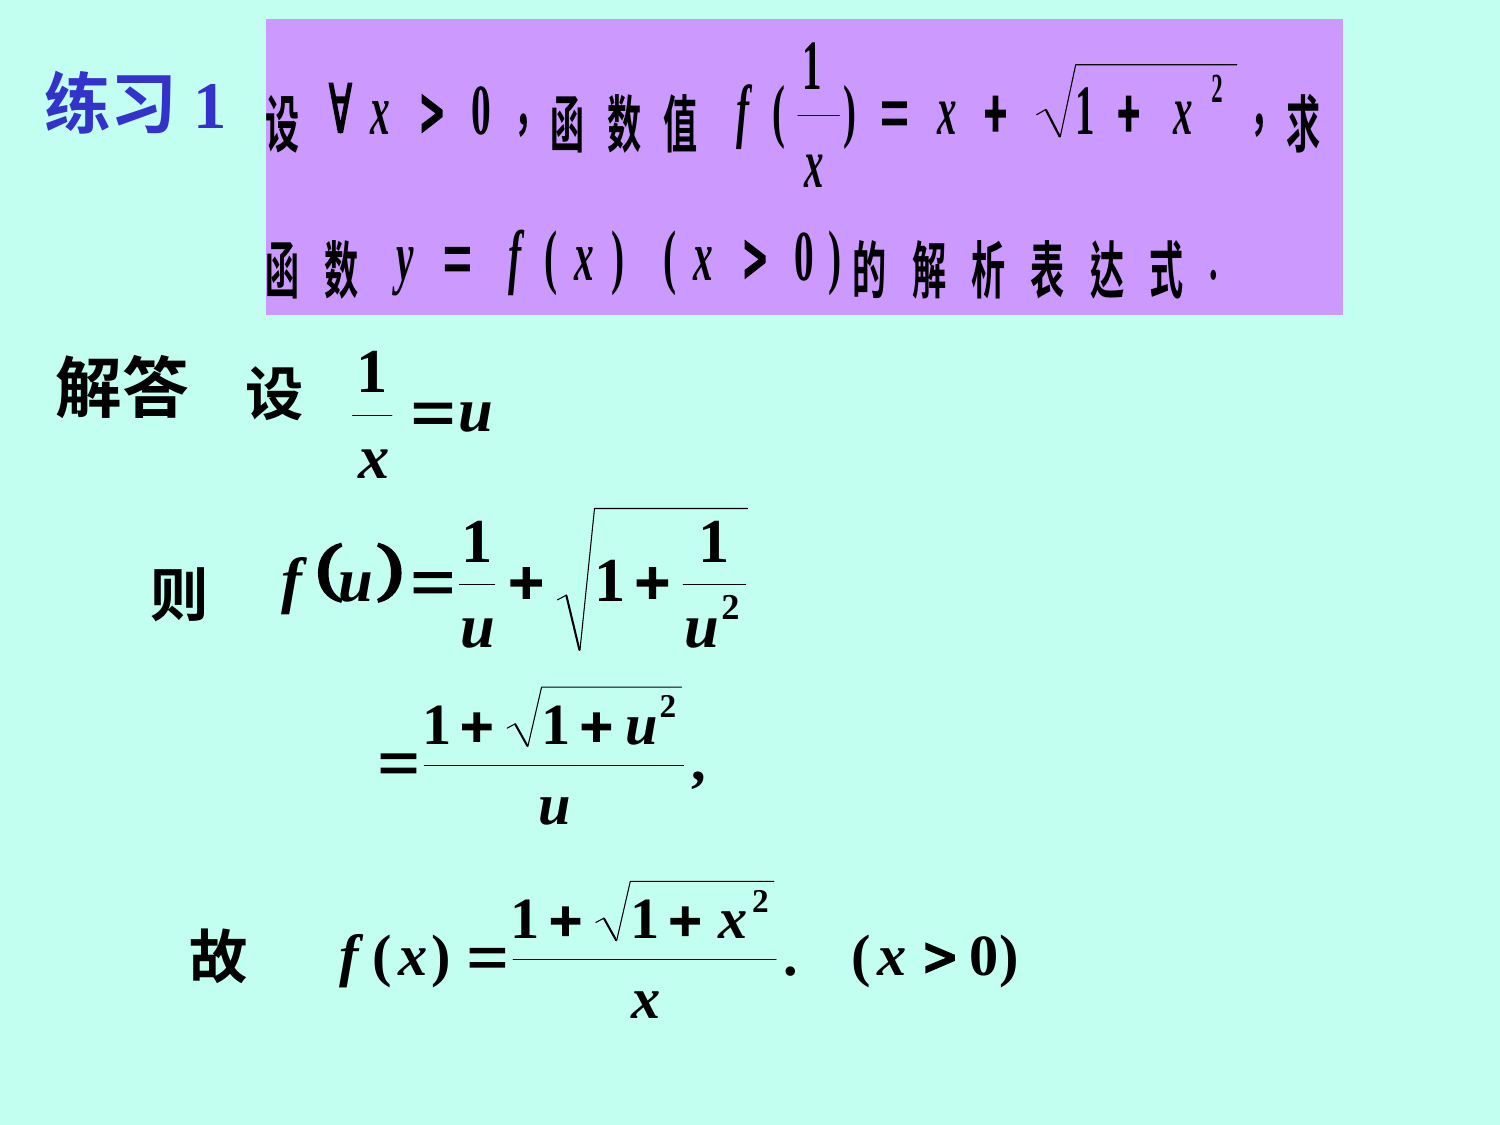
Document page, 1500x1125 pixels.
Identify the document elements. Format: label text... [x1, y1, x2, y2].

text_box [324, 874, 1022, 1026]
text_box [371, 680, 708, 831]
text_box 练习1 [29, 54, 243, 150]
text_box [265, 18, 1343, 315]
text_box 解答 [41, 337, 347, 433]
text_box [348, 337, 497, 485]
text_box 设 [230, 350, 343, 435]
text_box 故 [174, 912, 313, 998]
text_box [265, 503, 754, 656]
text_box 则 [135, 550, 260, 636]
